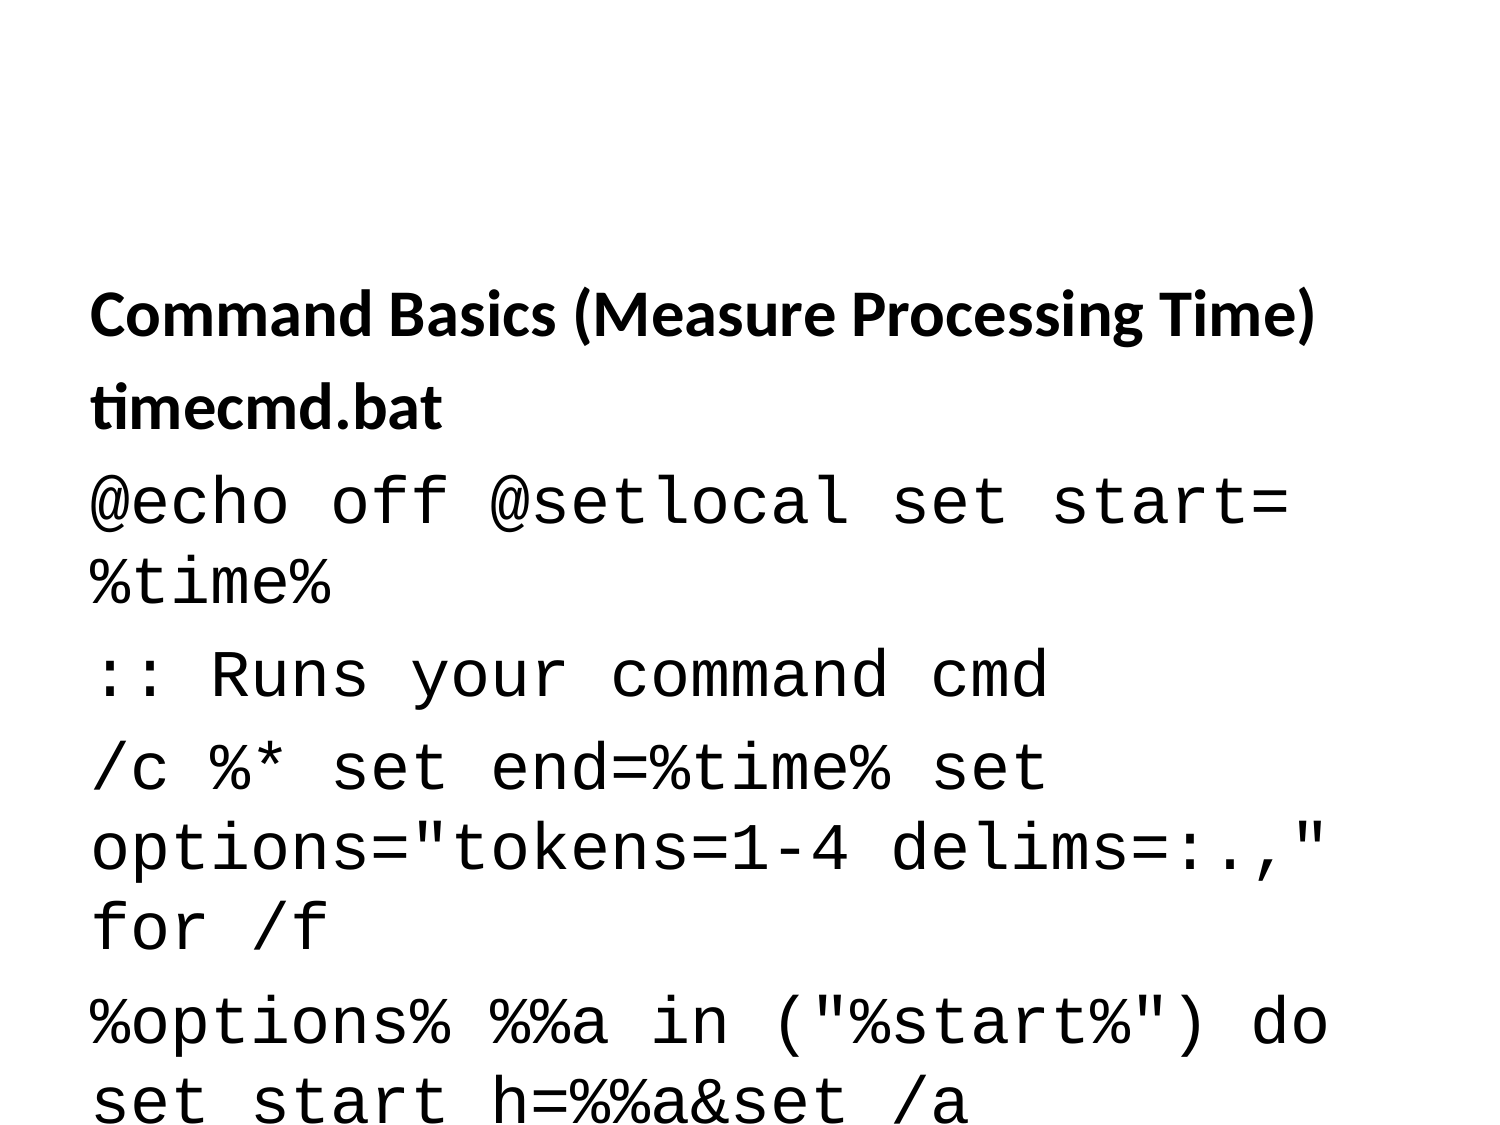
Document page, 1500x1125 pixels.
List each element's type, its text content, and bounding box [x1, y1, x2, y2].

list Command Basics (Measure Processing Time) timecmd.bat @echo off @setlocal set start=%time% :: Runs your command cmd /c %* set end=%time% set options="tokens=1-4 delims=:.," for /f %options% %%a in ("%start%") do set start_h=%%a&set /a start_m=100%%b %% 100&set /a start_s=100%%c %% 100&set /a start_ms=100%%d %% 100 for /f %options% %%a in ("%end%") do set end_h=%%a&set /a end_m=100%%b %% 100&set /a end_s=100%%c %% 100&set /a end_ms=100%%d %% 100 set /a hours=%end_h%-%start_h% set /a mins=%end_m%-%start_m% set /a secs=%end_s%-%start_s% set /a ms=%end_ms%-%start_ms% if %ms% lss 0 set /a secs = %secs% - 1 & set /a ms = 100%ms% if %secs% lss 0 set /a mins = %mins% - 1 & set /a secs = 60%secs% if %mins% lss 0 set /a hours = %hours% - 1 & set /a mins = 60%mins% if %hours% lss 0 set /a hours = 24%hours% if 1%ms% lss 100 set ms=0%ms% :: Mission accomplished set /a totalsecs = %hours%*3600 + %mins%*60 + %secs% echo command took %hours%:%mins%:%secs%.%ms% (%totalsecs%.%ms%s total) [75, 262, 1425, 1005]
